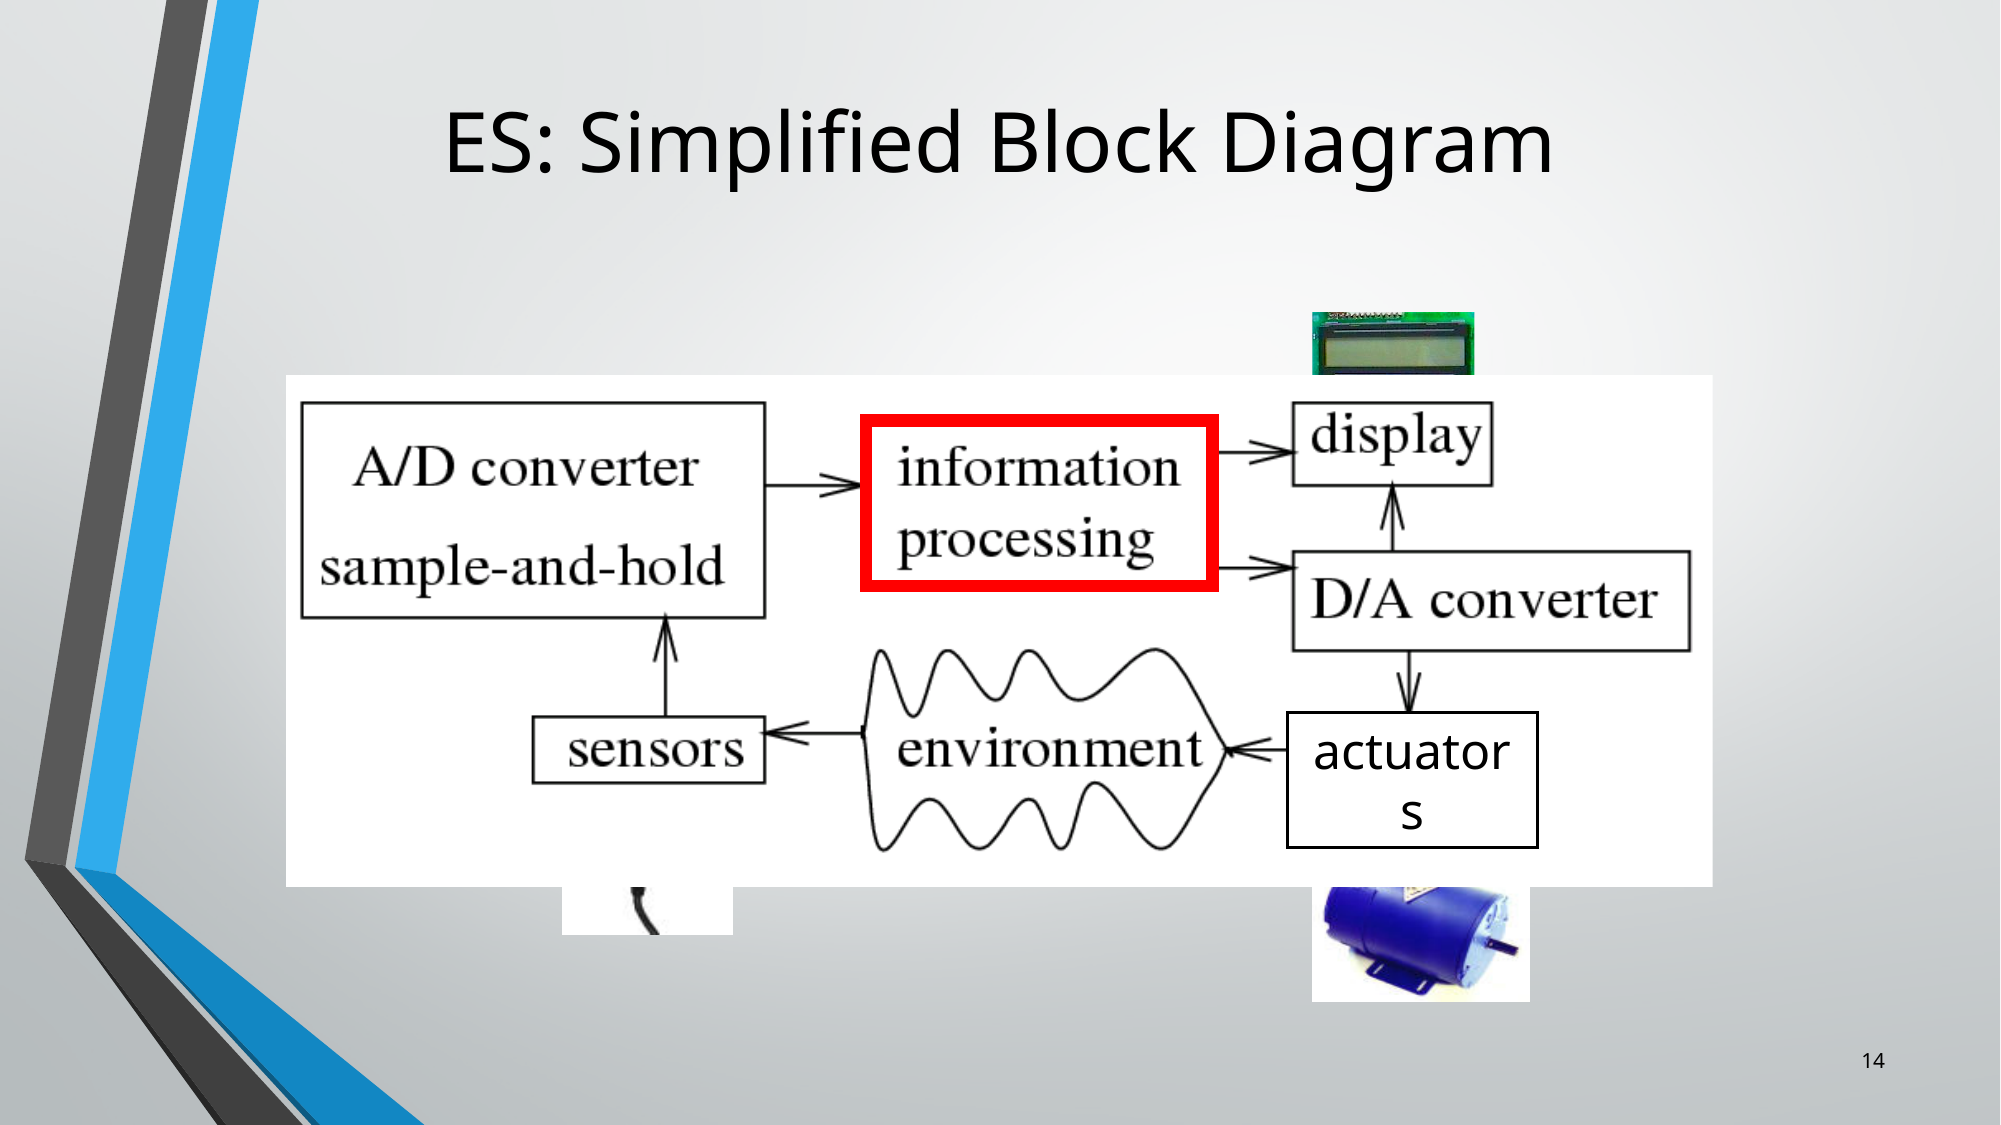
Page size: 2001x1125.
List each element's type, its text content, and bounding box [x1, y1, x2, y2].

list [562, 887, 733, 935]
picture [285, 374, 1713, 887]
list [1312, 887, 1530, 1003]
slide_number 14 [1433, 1024, 1900, 1100]
title ES: Simplified Block Diagram [99, 45, 1900, 233]
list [1311, 312, 1475, 374]
